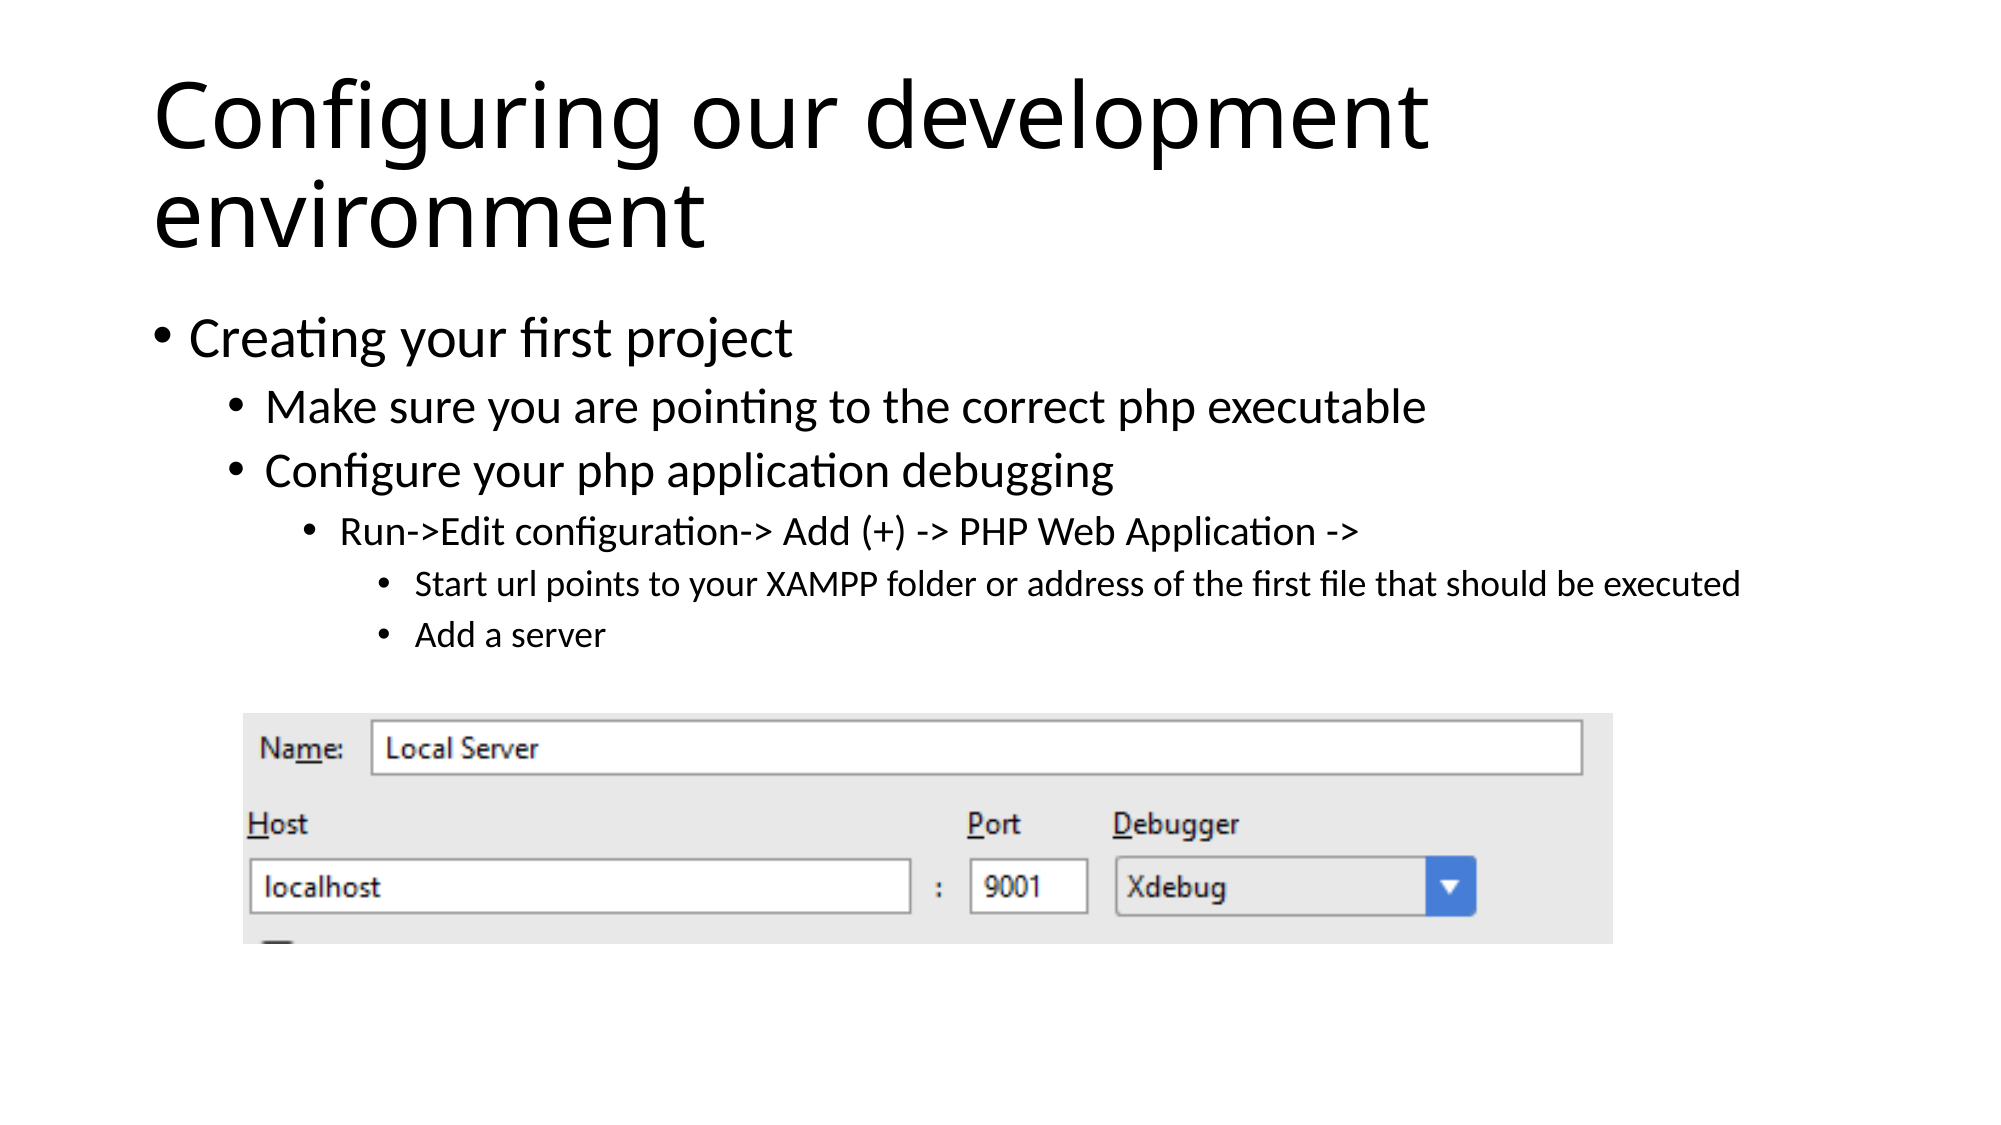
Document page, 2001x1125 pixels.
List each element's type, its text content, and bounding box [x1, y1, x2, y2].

title Configuring our development environment [137, 59, 1863, 278]
picture [243, 713, 1613, 944]
list Creating your first project Make sure you are pointing to the correct php executable Configure your php application debugging Run->Edit configuration-> Add (+) -> PHP Web Application -> Start url points to your XAMPP folder or address of the first file that should be executed Add a server [137, 299, 1863, 1014]
